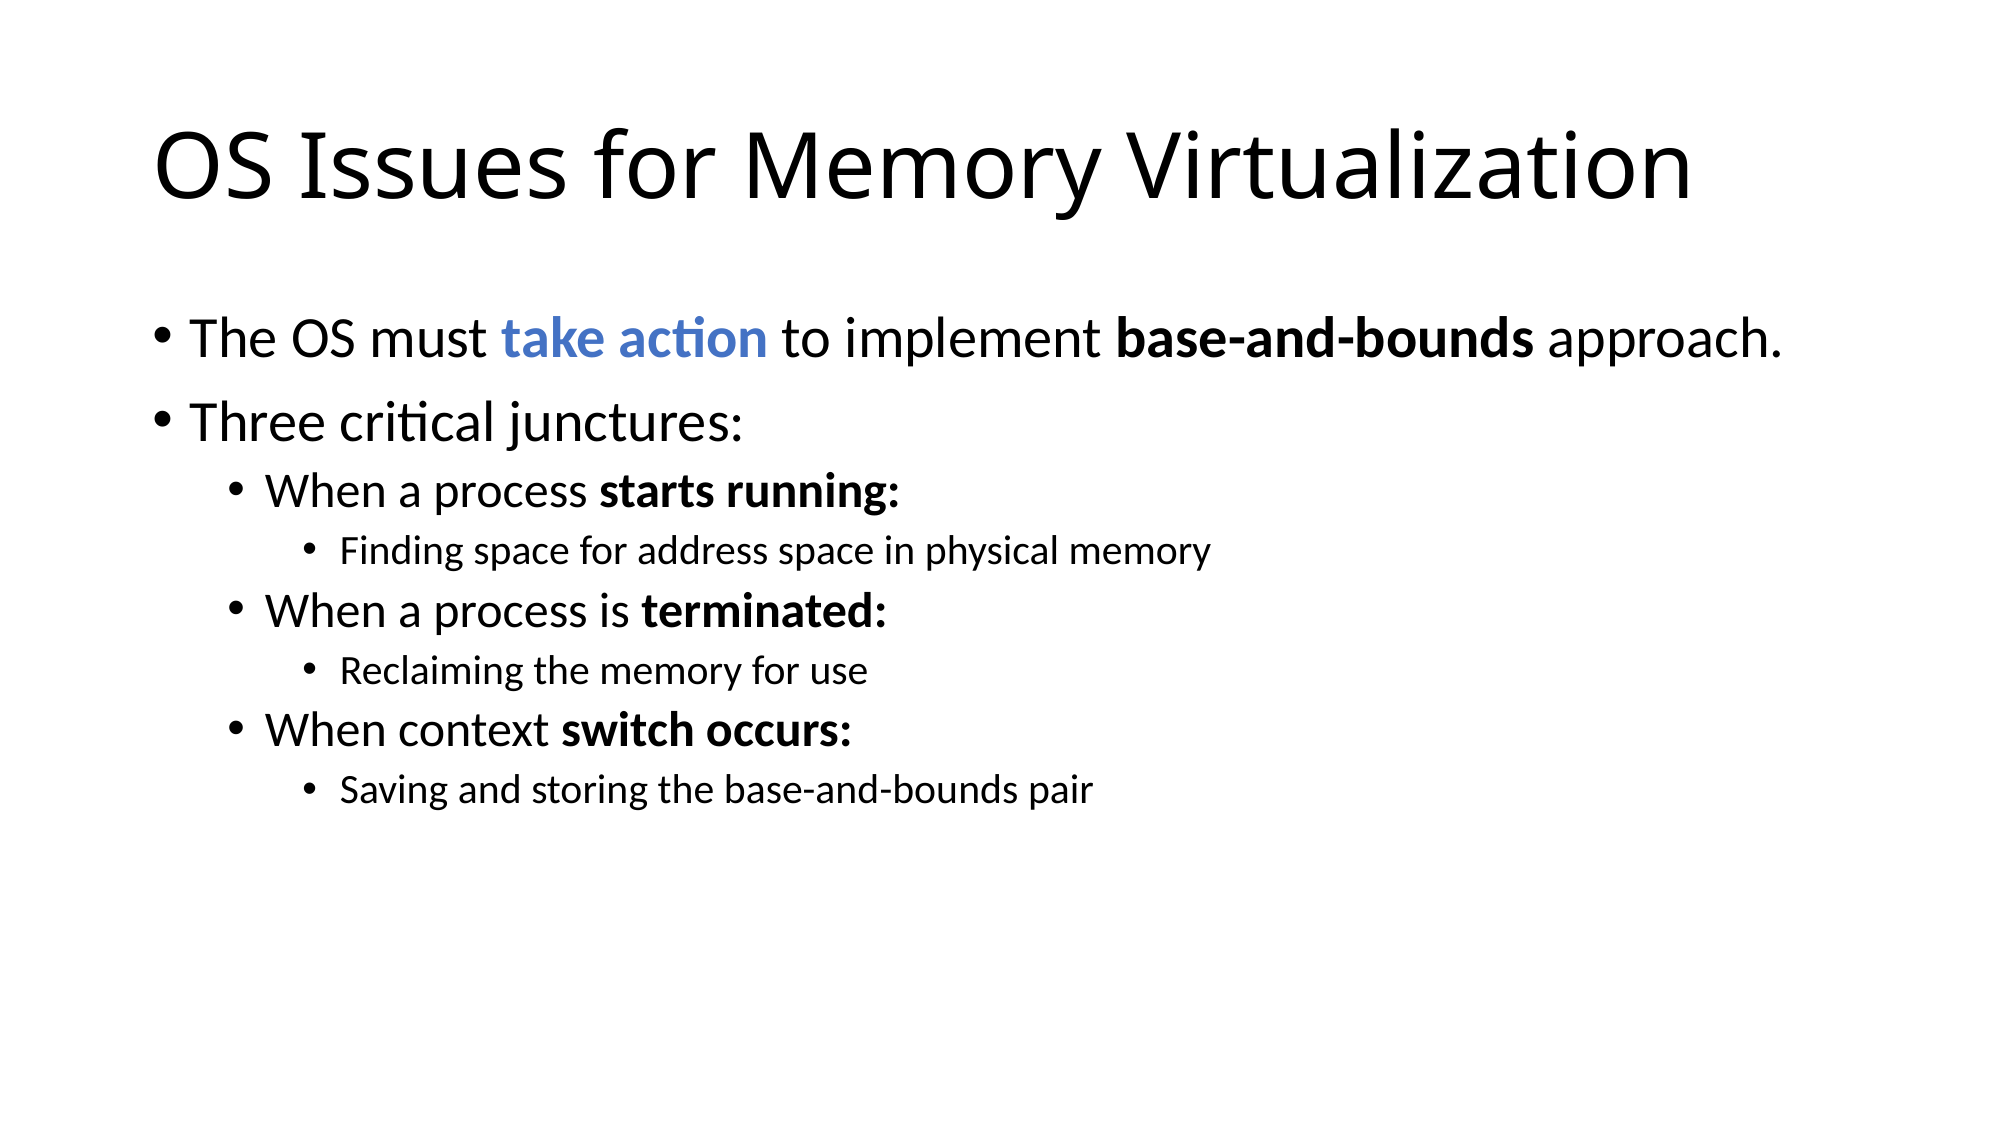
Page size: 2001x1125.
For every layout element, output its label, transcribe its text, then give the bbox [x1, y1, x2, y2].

list The OS must take action to implement base-and-bounds approach. Three critical junctures: When a process starts running: Finding space for address space in physical memory When a process is terminated: Reclaiming the memory for use When context switch occurs: Saving and storing the base-and-bounds pair [137, 299, 1863, 1014]
title OS Issues for Memory Virtualization [137, 59, 1863, 278]
